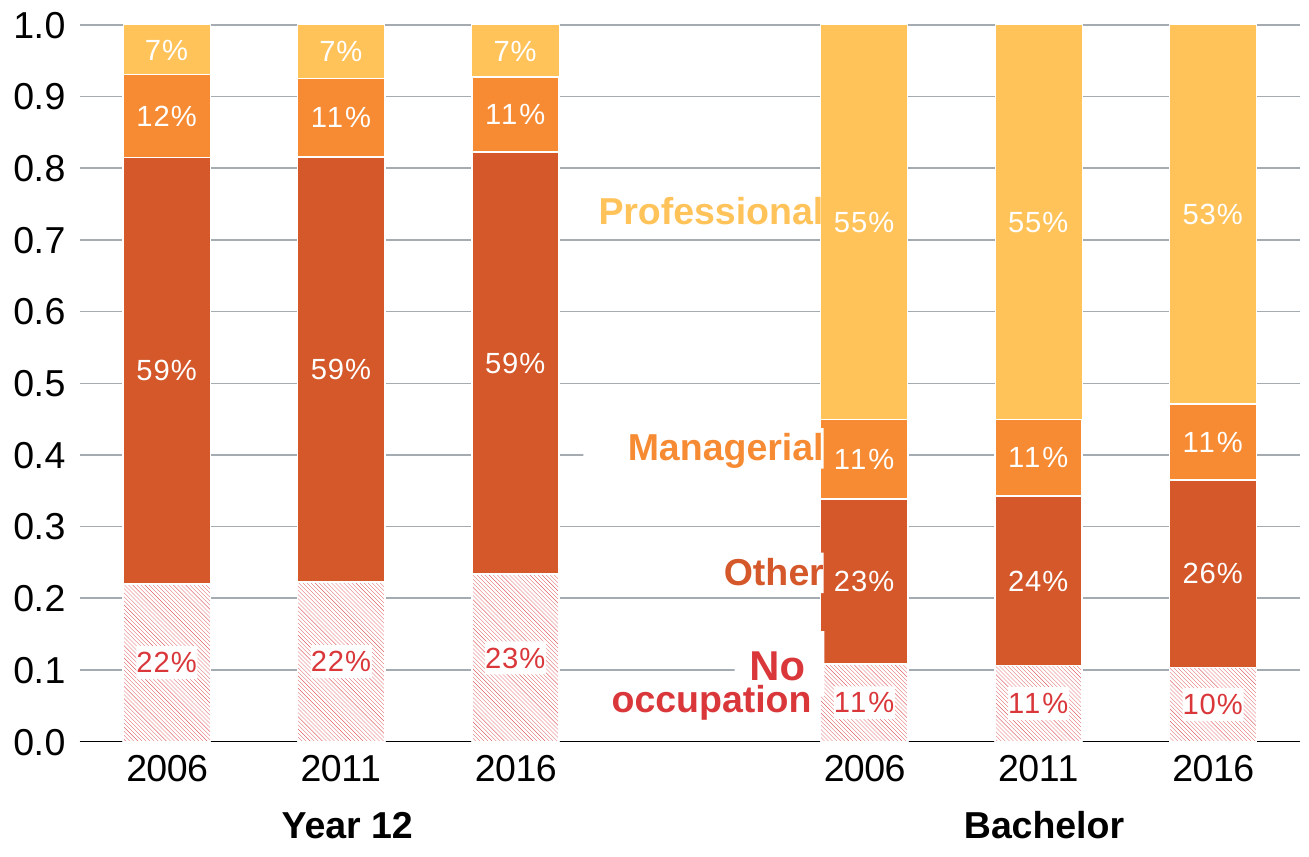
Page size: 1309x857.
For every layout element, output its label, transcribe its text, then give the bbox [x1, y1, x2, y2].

chart [0, 0, 1309, 807]
text_box Year 12 [252, 815, 442, 847]
text_box Bachelor [949, 815, 1139, 847]
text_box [571, 191, 825, 722]
